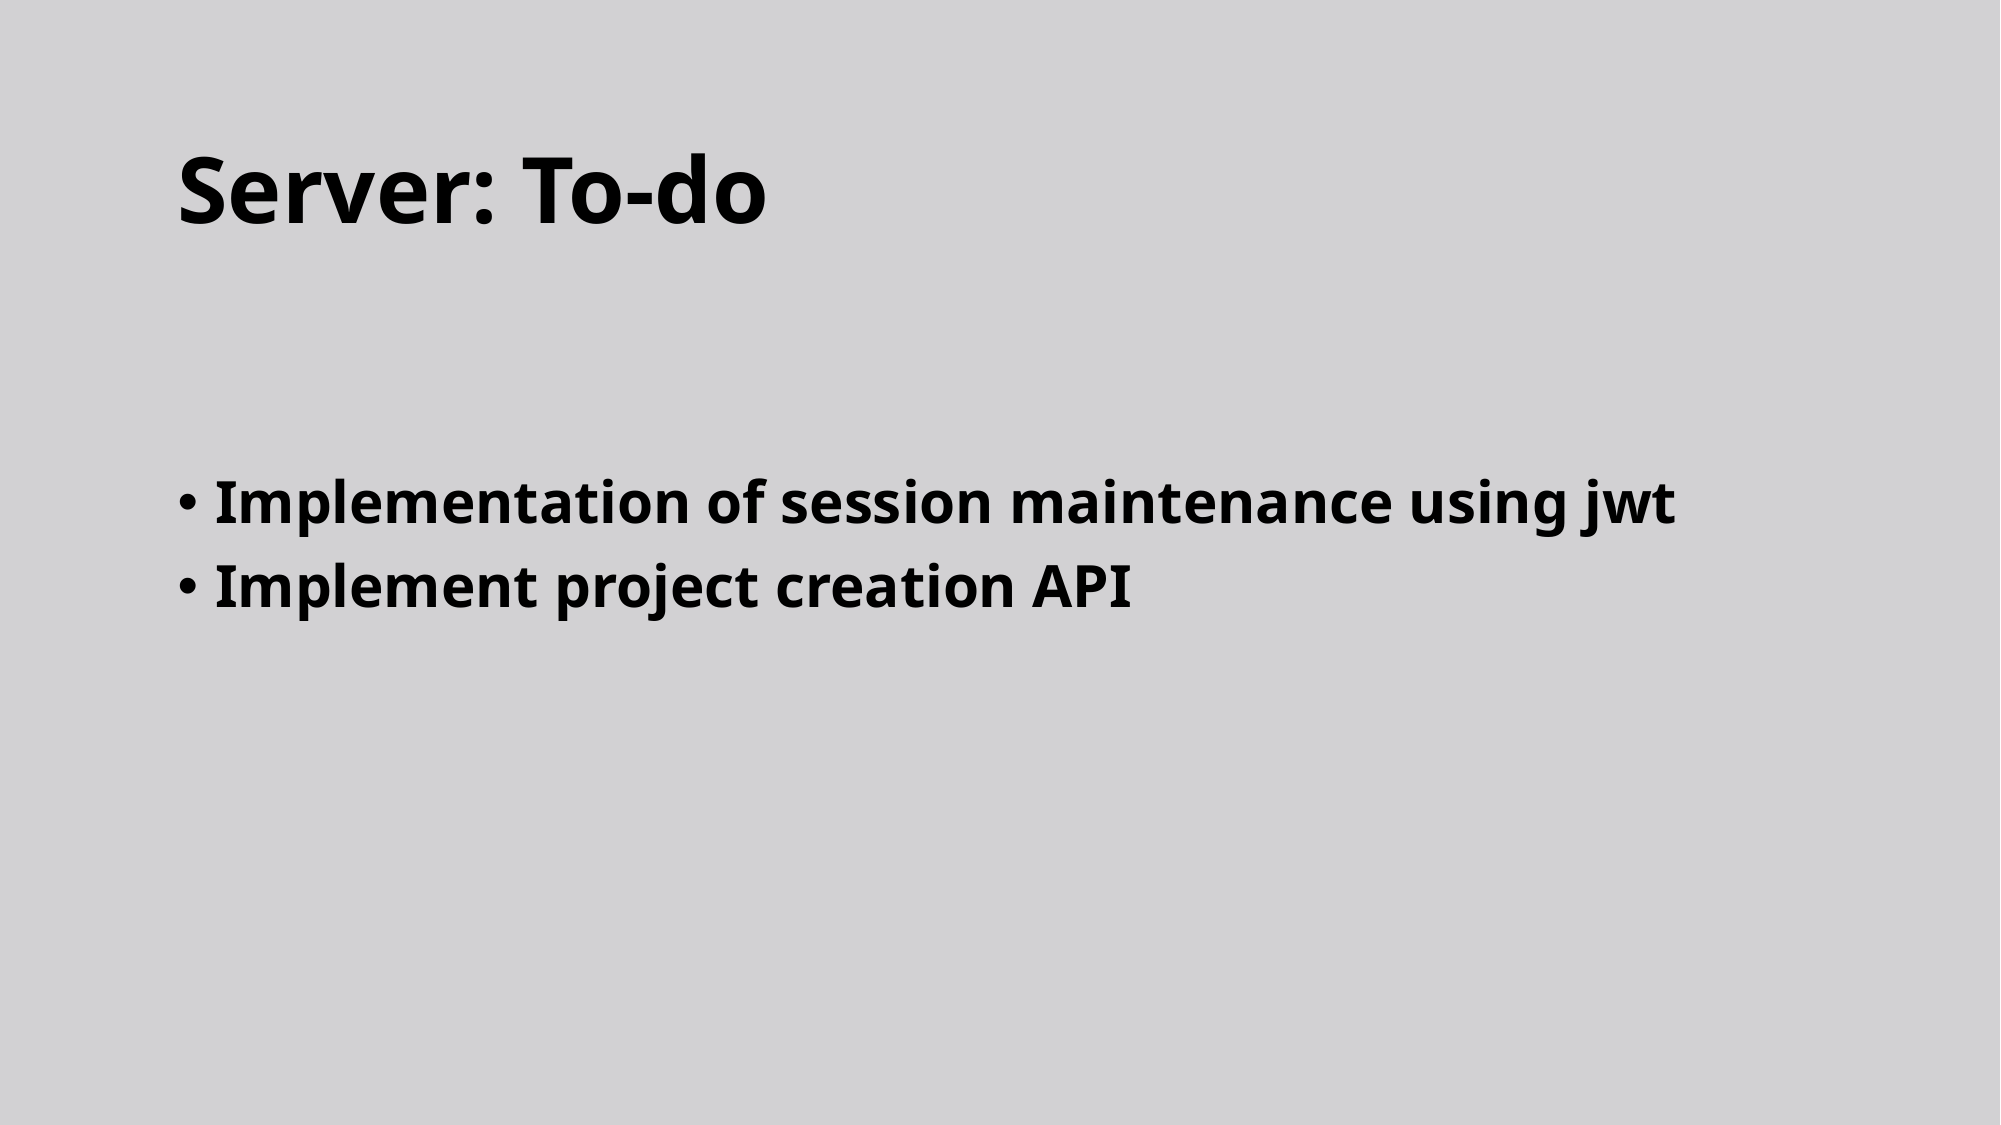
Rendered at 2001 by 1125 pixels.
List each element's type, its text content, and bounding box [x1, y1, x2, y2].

text_box Server: To-do [162, 84, 1888, 303]
list Implementation of session maintenance using jwt Implement project creation API [162, 465, 1888, 1125]
